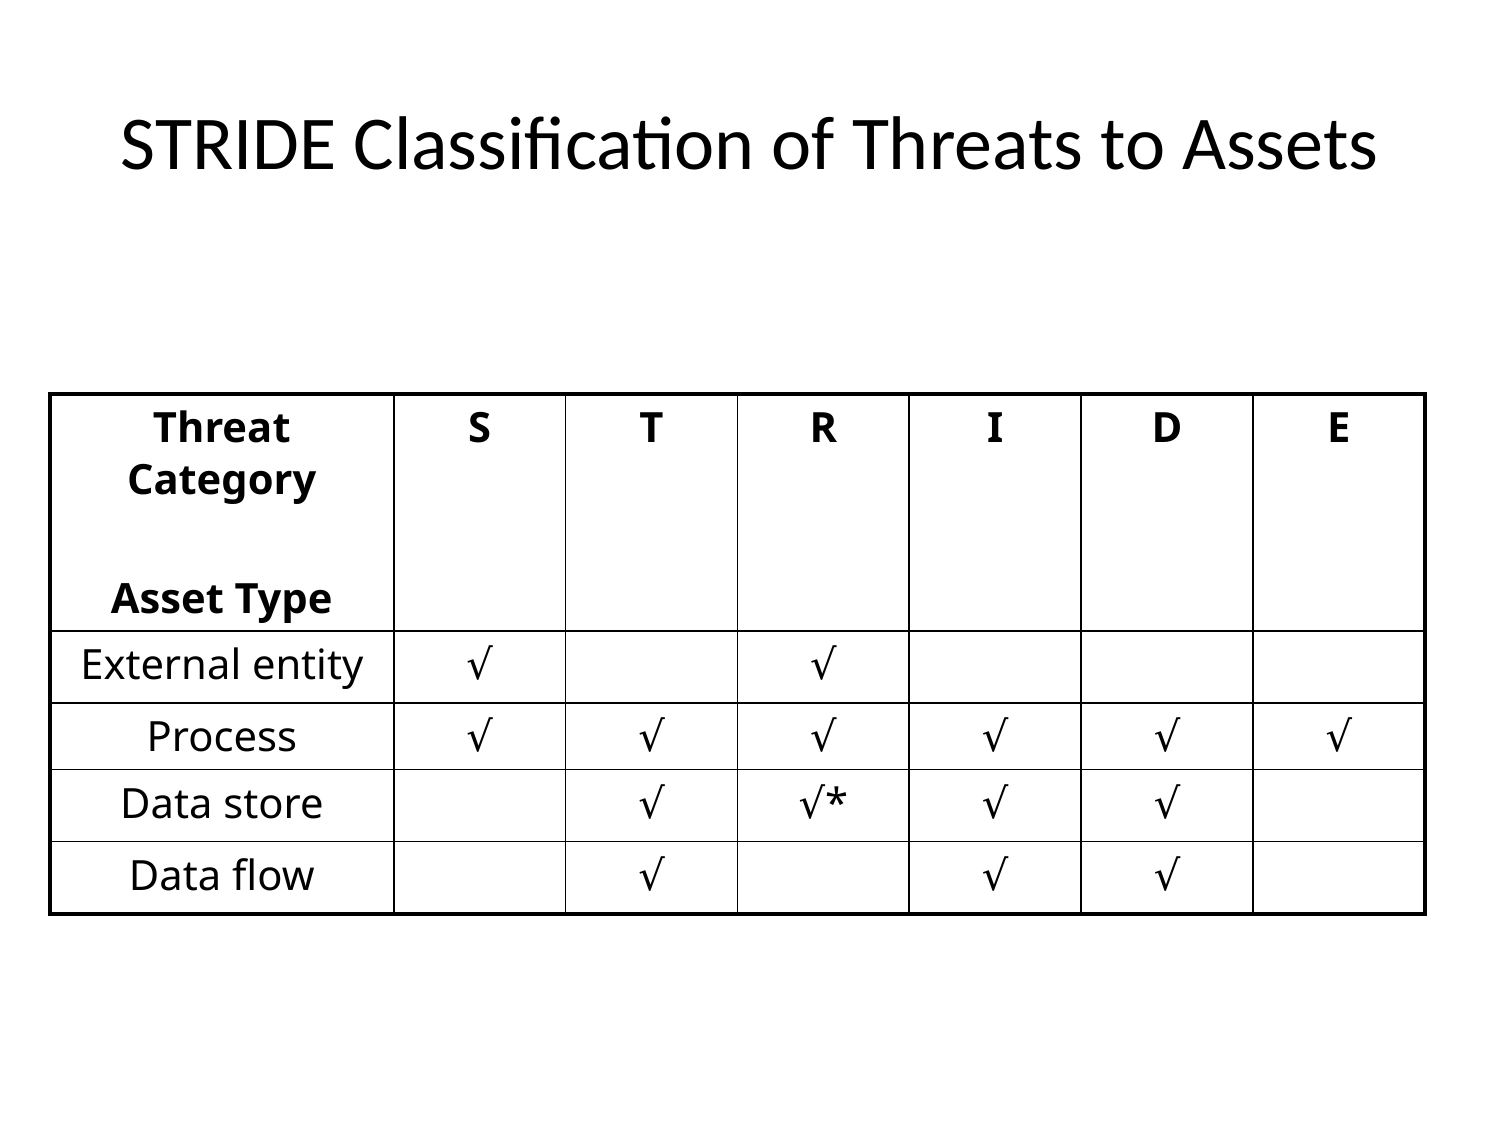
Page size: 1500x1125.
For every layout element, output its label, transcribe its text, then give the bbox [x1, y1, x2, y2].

table_cell [1254, 770, 1423, 841]
table_header D [1082, 396, 1252, 630]
table_cell √ [910, 704, 1080, 769]
table_header I [910, 396, 1080, 630]
table_cell [1082, 632, 1252, 702]
table_cell √* [738, 770, 908, 841]
table_cell [738, 842, 908, 912]
table_cell [1254, 842, 1423, 912]
table_header S [395, 396, 565, 630]
table_cell √ [566, 704, 737, 769]
table_cell [566, 632, 737, 702]
table_cell √ [1082, 704, 1252, 769]
table_cell √ [566, 770, 737, 841]
table_cell Data flow [52, 842, 393, 912]
table_cell [910, 632, 1080, 702]
table_cell √ [395, 704, 565, 769]
table_cell Data store [52, 770, 393, 841]
table_cell √ [1082, 770, 1252, 841]
table_cell √ [566, 842, 737, 912]
table_cell [1254, 632, 1423, 702]
table_header R [738, 396, 908, 630]
table_header E [1254, 396, 1423, 630]
table_cell [395, 842, 565, 912]
table_cell [395, 770, 565, 841]
table_cell √ [910, 770, 1080, 841]
table_cell √ [738, 704, 908, 769]
title STRIDE Classification of Threats to Assets [75, 45, 1425, 233]
table_cell √ [738, 632, 908, 702]
table_cell Process [52, 704, 393, 769]
table_cell √ [1254, 704, 1423, 769]
table_header Threat Category Asset Type [52, 396, 393, 630]
table_header T [566, 396, 737, 630]
table_cell √ [1082, 842, 1252, 912]
table_cell √ [395, 632, 565, 702]
table_cell External entity [52, 632, 393, 702]
table_cell √ [910, 842, 1080, 912]
